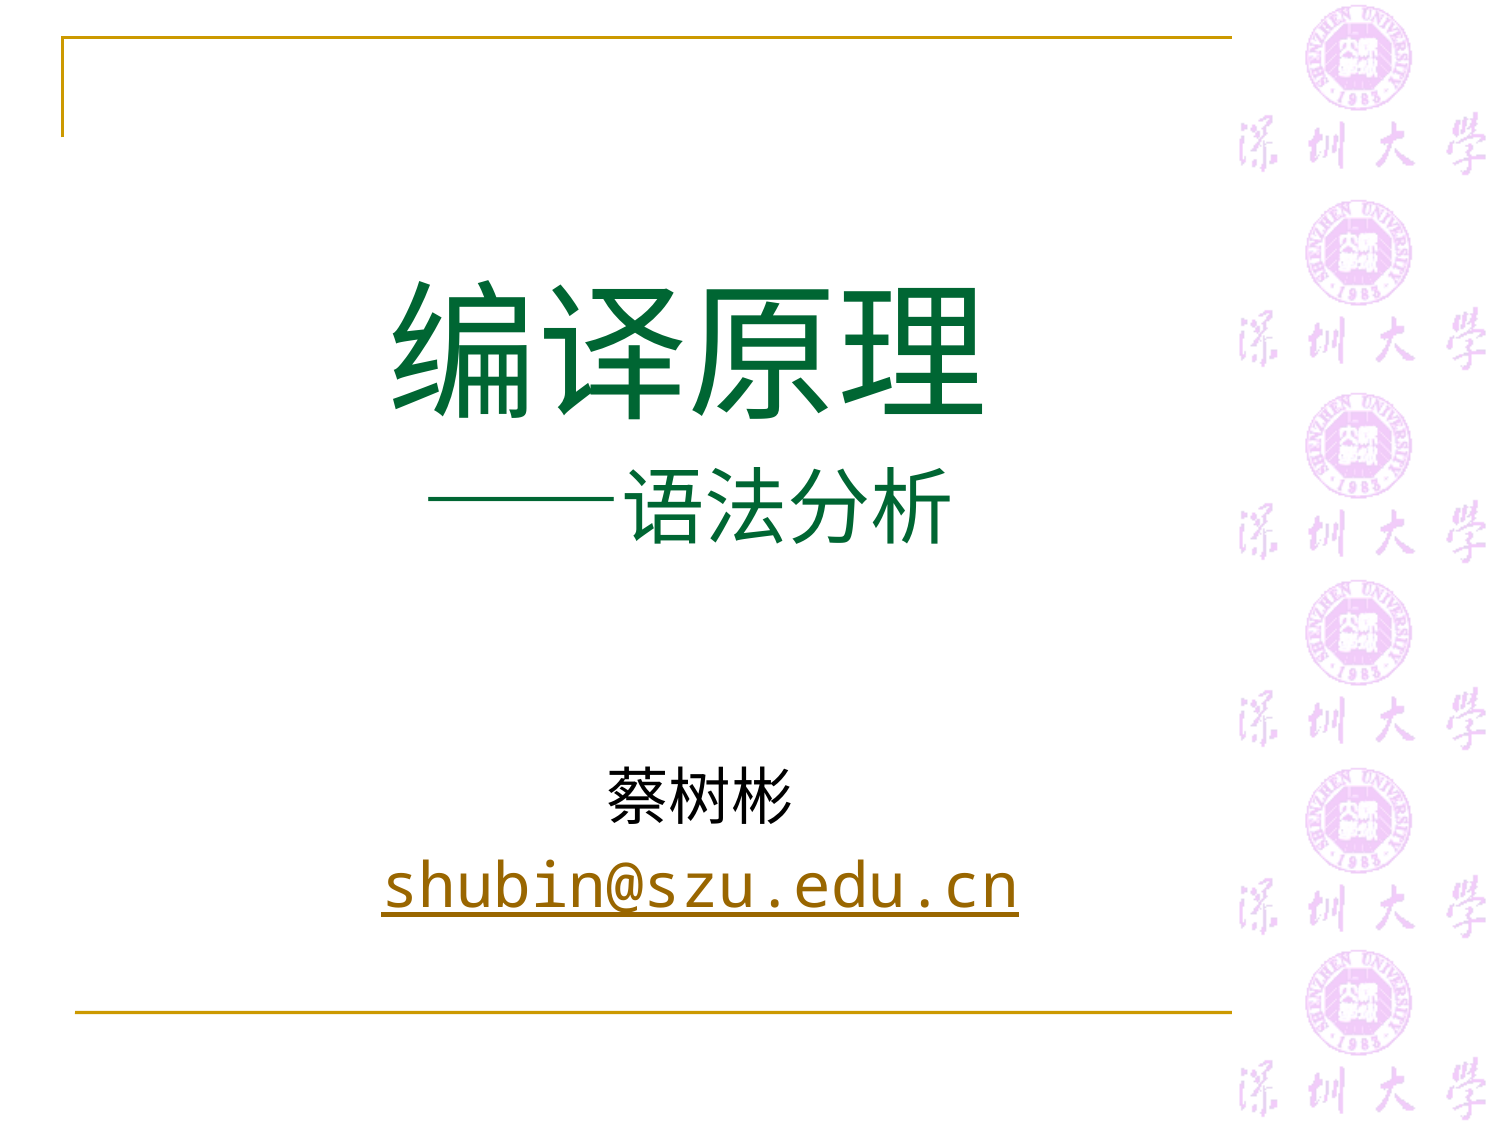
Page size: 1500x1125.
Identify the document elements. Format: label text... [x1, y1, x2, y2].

subtitle 蔡树彬 shubin@szu.edu.cn [174, 662, 1226, 951]
title 编译原理 ——语法分析 [149, 249, 1226, 538]
